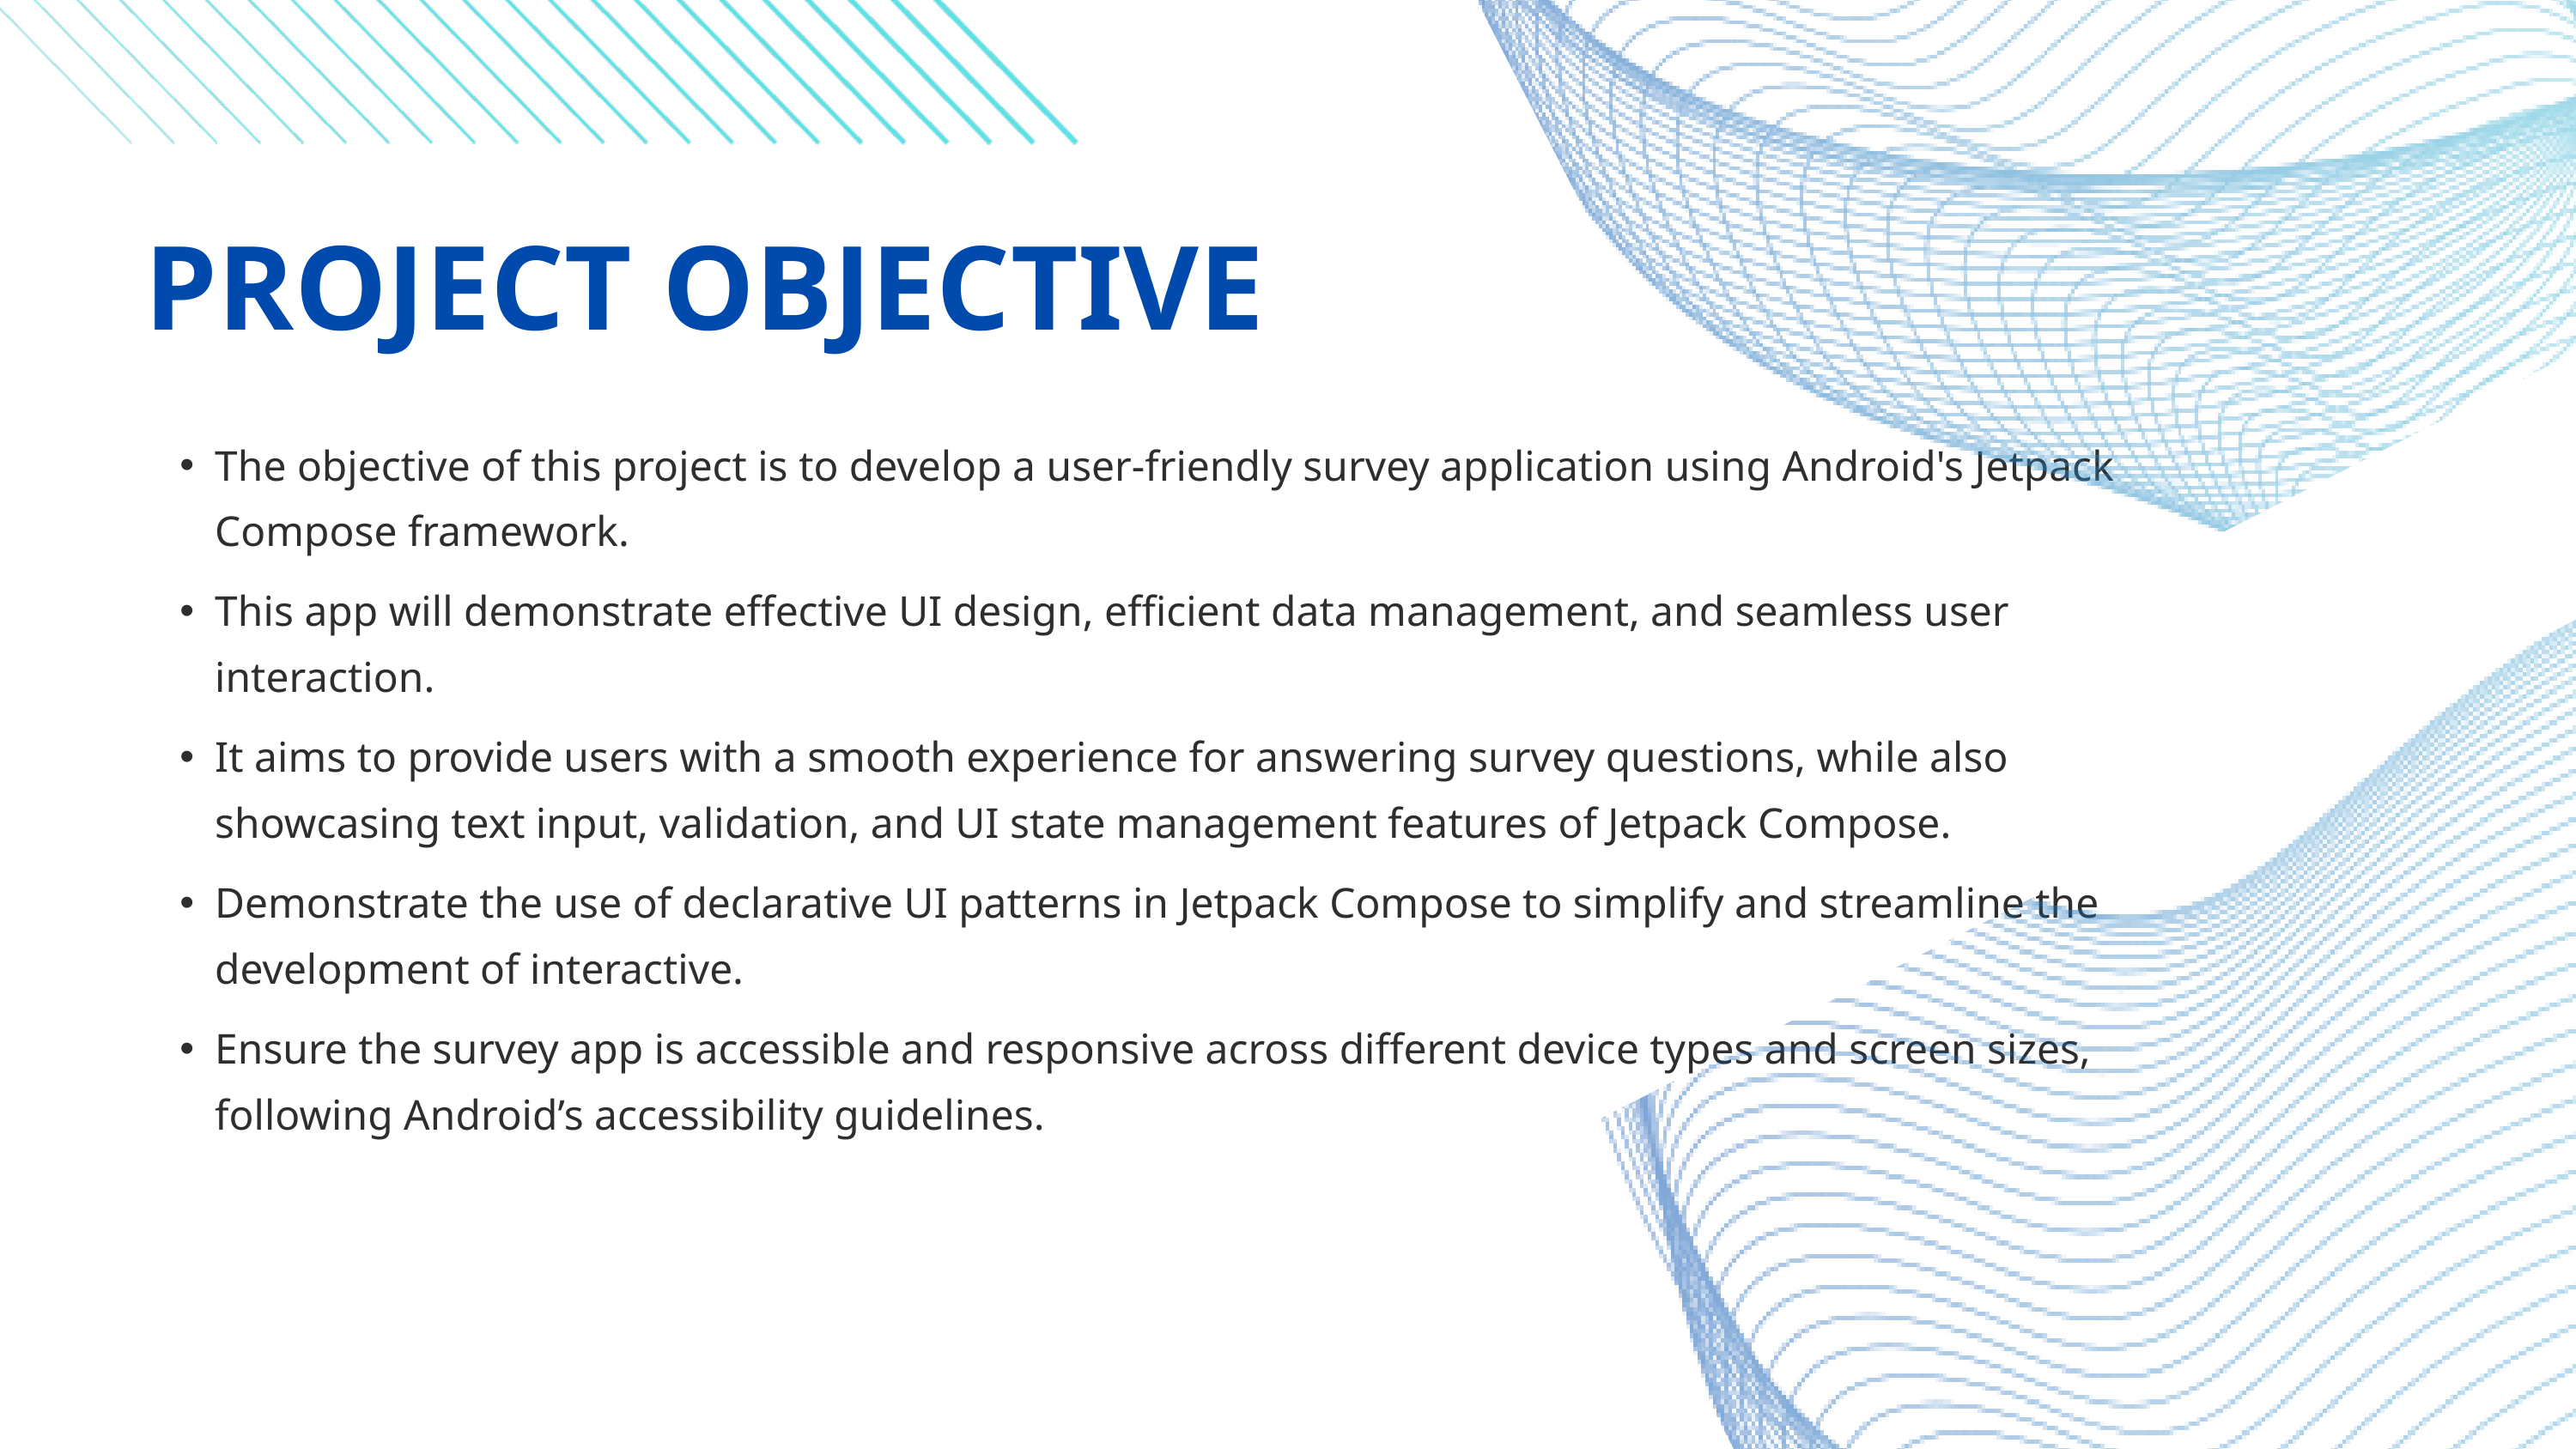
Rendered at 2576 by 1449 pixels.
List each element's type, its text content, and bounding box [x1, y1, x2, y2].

text_box The objective of this project is to develop a user-friendly survey application using Android's Jetpack Compose framework. This app will demonstrate effective UI design, efficient data management, and seamless user interaction. It aims to provide users with a smooth experience for answering survey questions, while also showcasing text input, validation, and UI state management features of Jetpack Compose. Demonstrate the use of declarative UI patterns in Jetpack Compose to simplify and streamline the development of interactive. Ensure the survey app is accessible and responsive across different device types and screen sizes, following Android’s accessibility guidelines. [144, 422, 2161, 1138]
text_box [0, 0, 1079, 145]
text_box [1571, 619, 2576, 1449]
text_box PROJECT OBJECTIVE [144, 236, 1657, 354]
text_box [1476, 0, 2576, 724]
